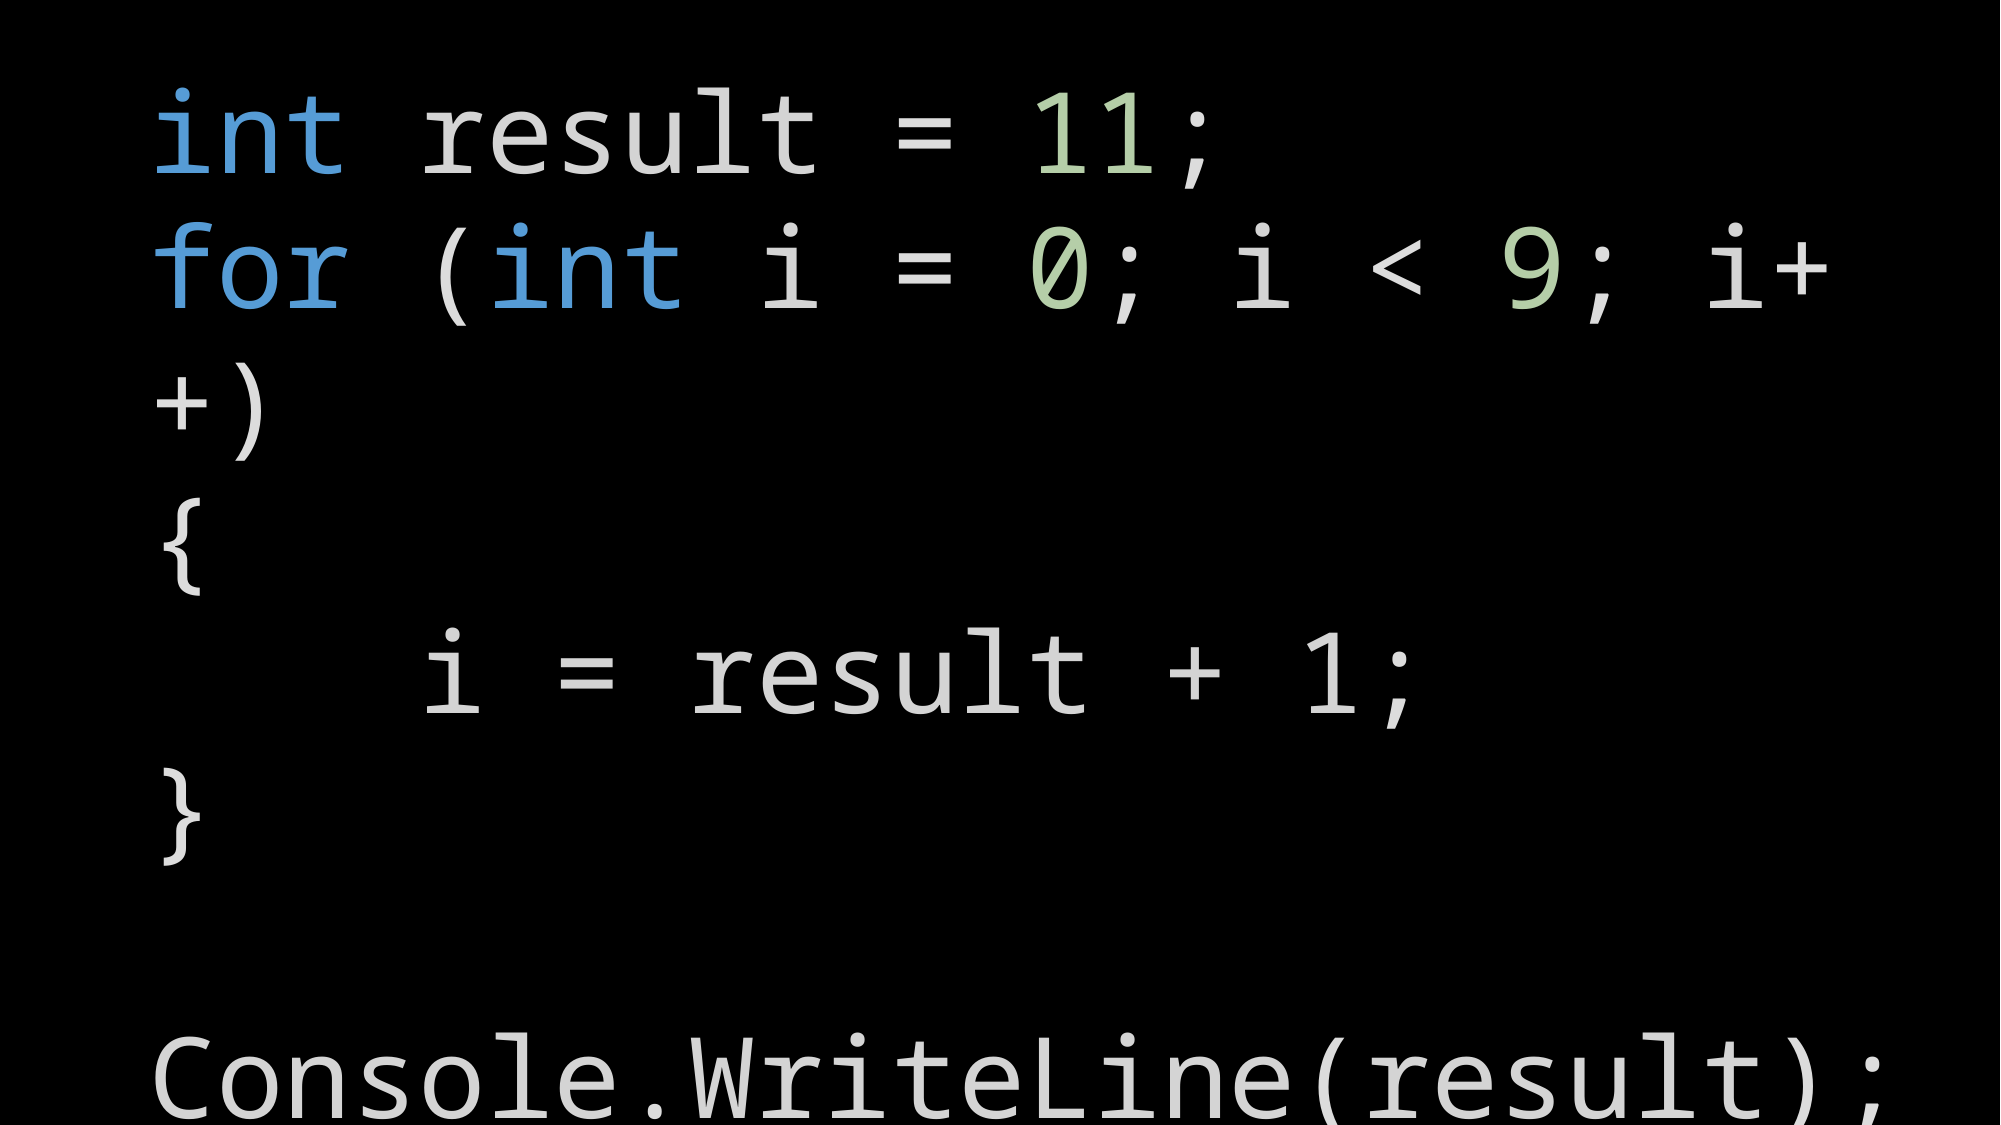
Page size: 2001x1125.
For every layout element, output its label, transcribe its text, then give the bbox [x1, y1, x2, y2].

text_box int result = 11; for (int i = 0; i < 9; i++) { i = result + 1; } Console.WriteLine(result); [118, 37, 2000, 1125]
